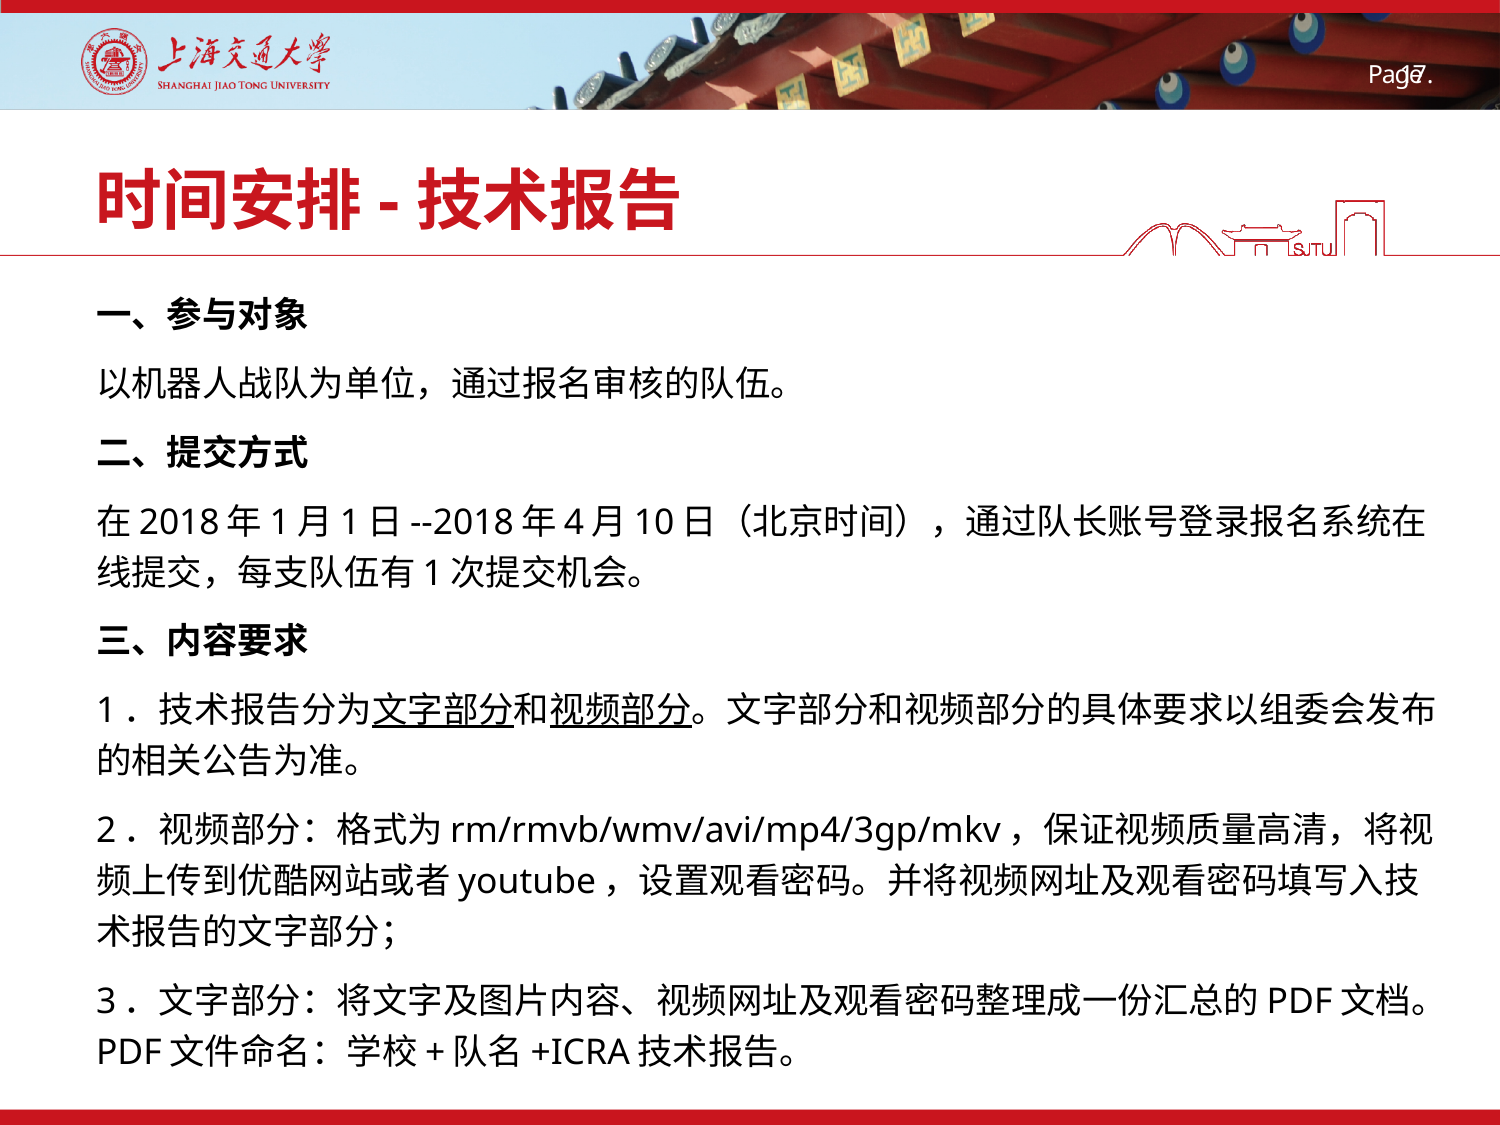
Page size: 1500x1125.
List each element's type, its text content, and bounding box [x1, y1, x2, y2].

picture [0, 200, 1500, 256]
list 一、参与对象 以机器人战队为单位，通过报名审核的队伍。 二、提交方式 在2018年1月1日--2018年4月10日（北京时间），通过队长账号登录报名系统在线提交，每支队伍有1次提交机会。 三、内容要求 1．技术报告分为文字部分和视频部分。文字部分和视频部分的具体要求以组委会发布的相关公告为准。 2．视频部分：格式为rm/rmvb/wmv/avi/mp4/3gp/mkv，保证视频质量高清，将视频上传到优酷网站或者youtube，设置观看密码。并将视频网址及观看密码填写入技术报告的文字部分； 3．文字部分：将文字及图片内容、视频网址及观看密码整理成一份汇总的PDF文档。PDF文件命名：学校+队名+ICRA技术报告。 [81, 276, 1455, 1084]
picture [0, 0, 1500, 110]
title 时间安排-技术报告 [81, 160, 1455, 255]
